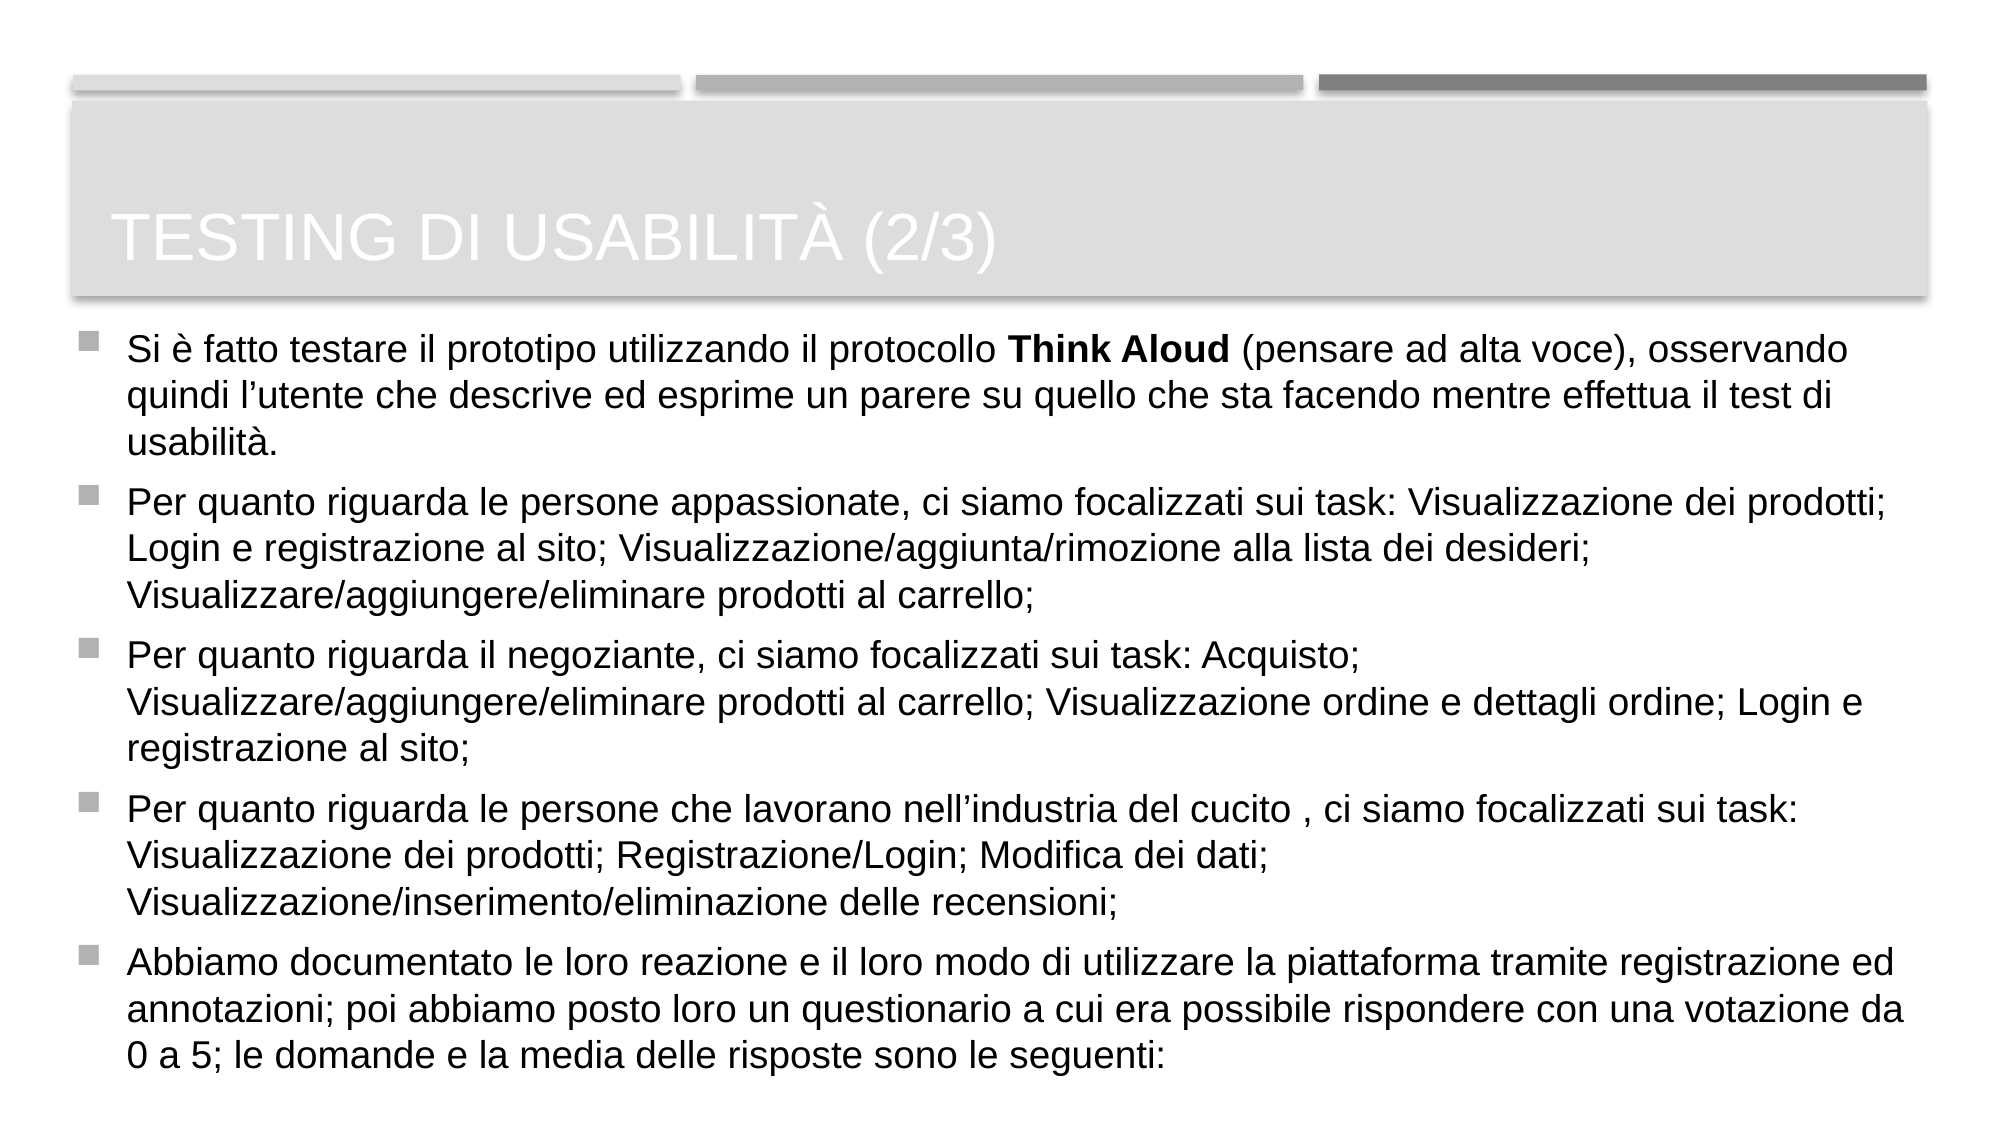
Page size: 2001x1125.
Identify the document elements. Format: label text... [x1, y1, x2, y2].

title Testing di usabilità (2/3) [95, 115, 1905, 282]
list Si è fatto testare il prototipo utilizzando il protocollo Think Aloud (pensare ad alta voce), osservando quindi l’utente che descrive ed esprime un parere su quello che sta facendo mentre effettua il test di usabilità. Per quanto riguarda le persone appassionate, ci siamo focalizzati sui task: Visualizzazione dei prodotti; Login e registrazione al sito; Visualizzazione/aggiunta/rimozione alla lista dei desideri; Visualizzare/aggiungere/eliminare prodotti al carrello; Per quanto riguarda il negoziante, ci siamo focalizzati sui task: Acquisto; Visualizzare/aggiungere/eliminare prodotti al carrello; Visualizzazione ordine e dettagli ordine; Login e registrazione al sito; Per quanto riguarda le persone che lavorano nell’industria del cucito , ci siamo focalizzati sui task: Visualizzazione dei prodotti; Registrazione/Login; Modifica dei dati; Visualizzazione/inserimento/eliminazione delle recensioni; Abbiamo documentato le loro reazione e il loro modo di utilizzare la piattaforma tramite registrazione ed annotazioni; poi abbiamo posto loro un questionario a cui era possibile rispondere con una votazione da 0 a 5; le domande e la media delle risposte sono le seguenti: [60, 315, 1930, 1100]
